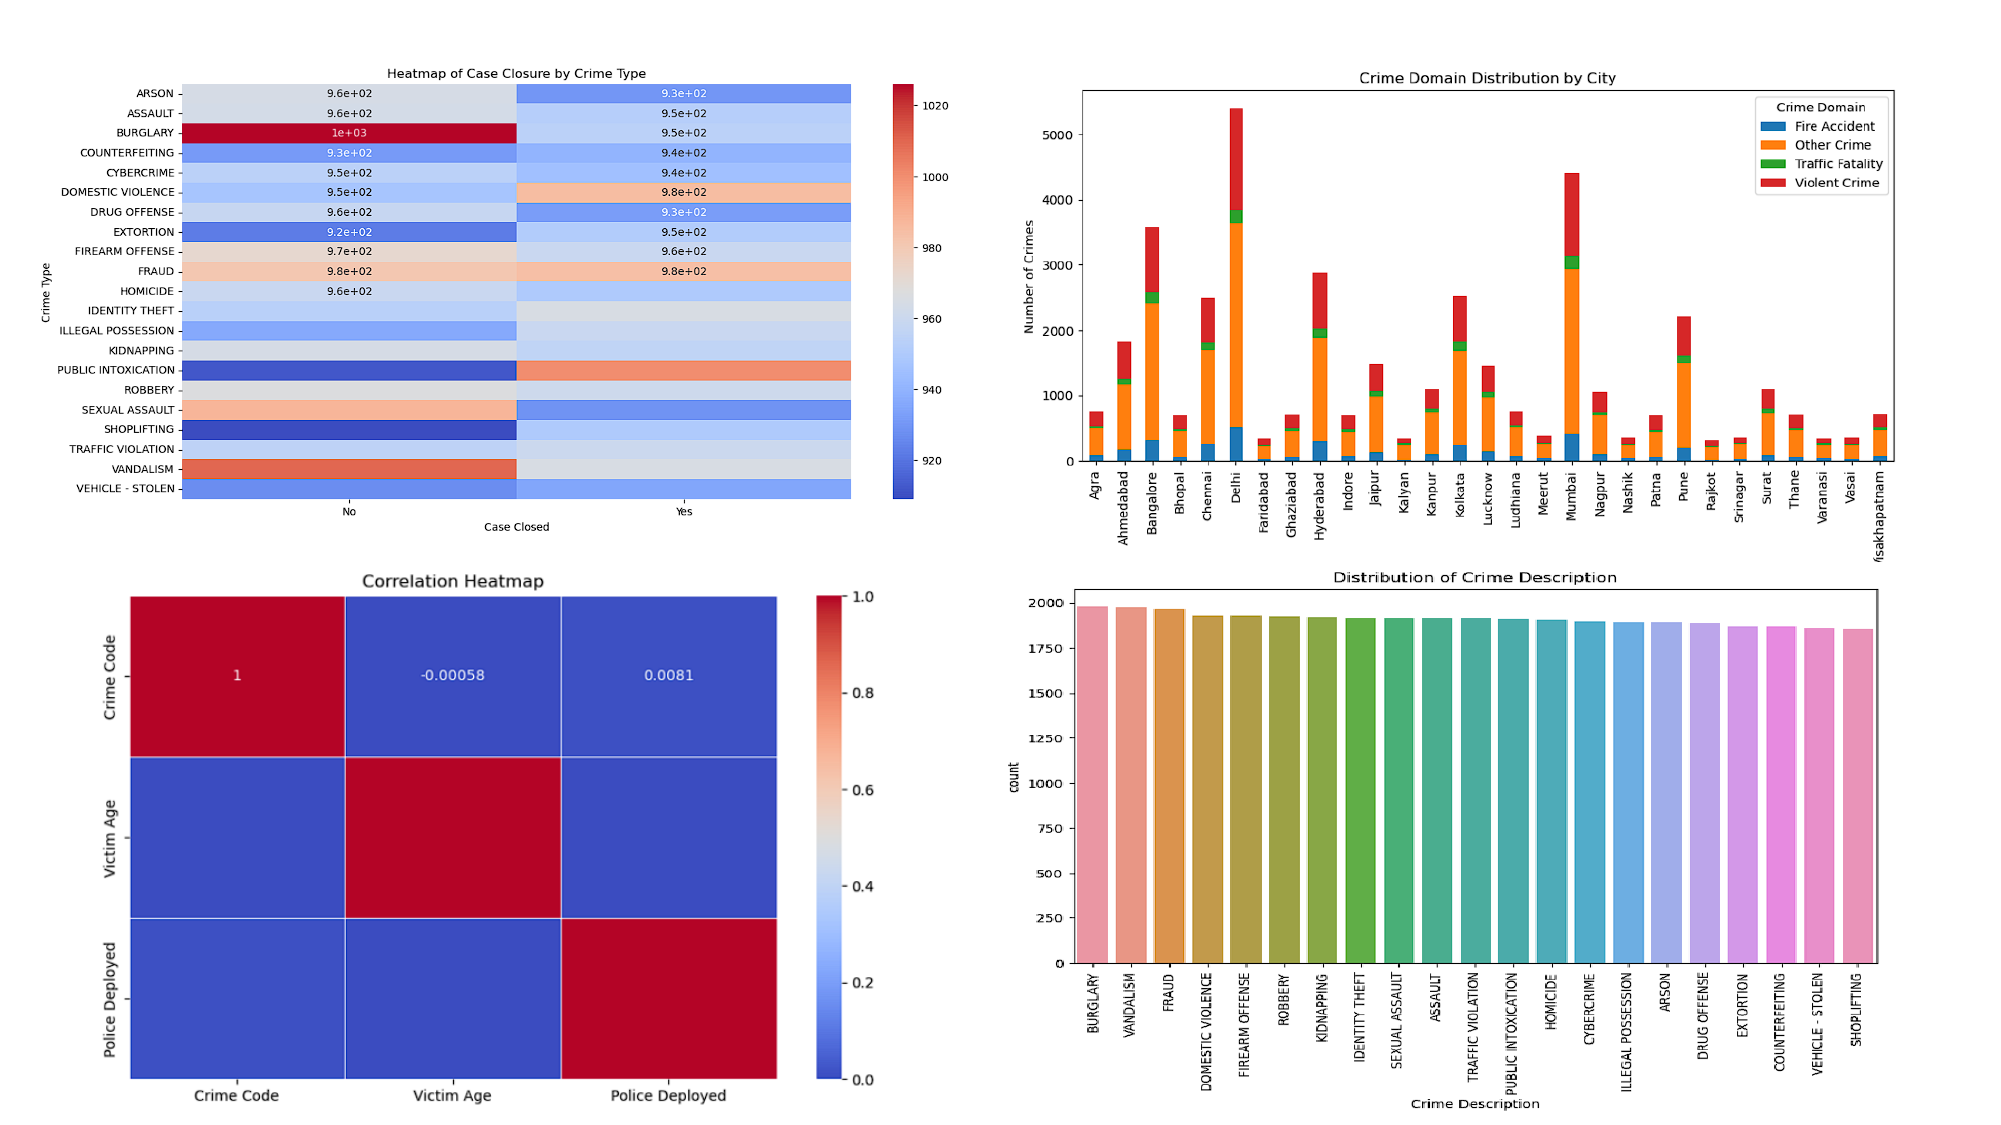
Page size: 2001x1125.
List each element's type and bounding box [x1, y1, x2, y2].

picture [25, 58, 967, 549]
picture [85, 562, 967, 1119]
picture [992, 58, 1954, 1119]
